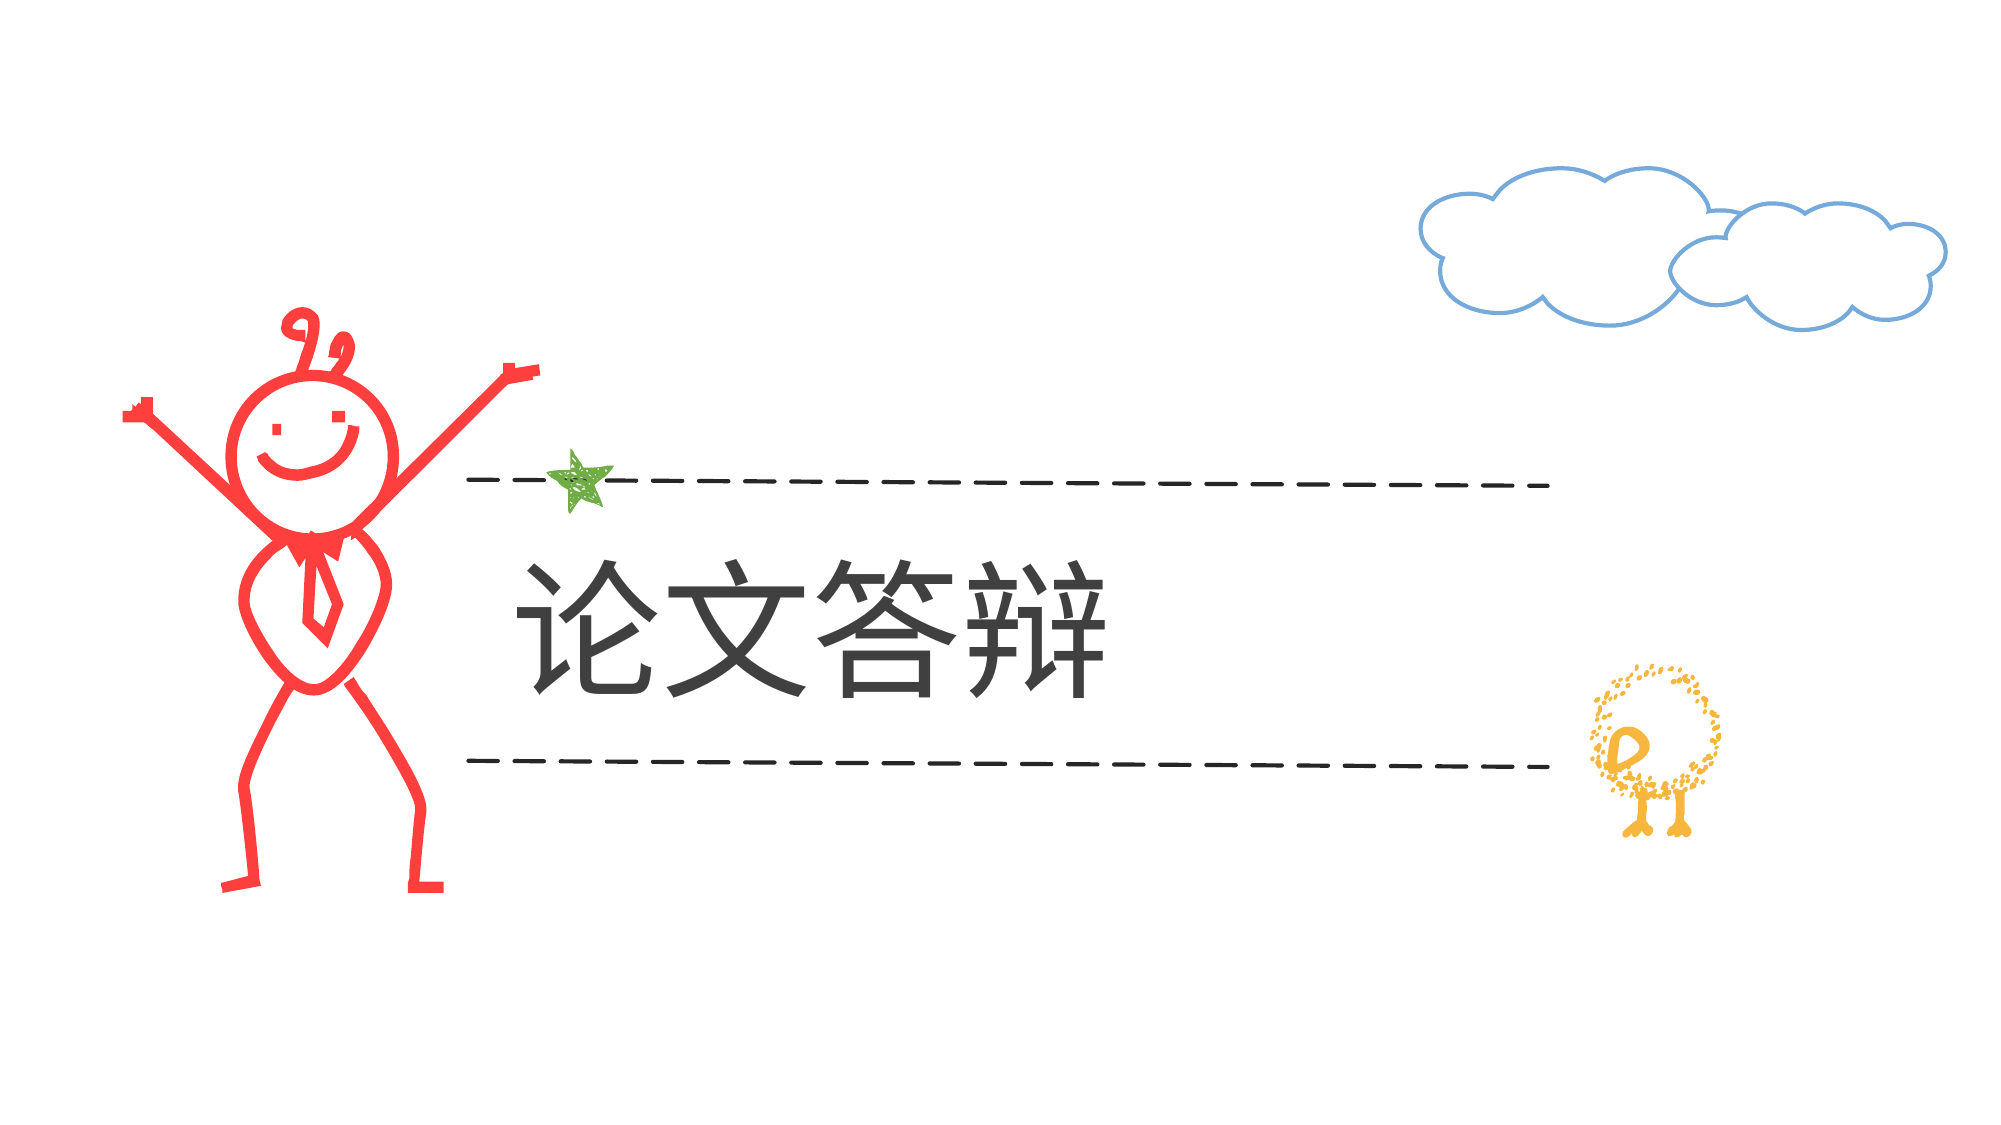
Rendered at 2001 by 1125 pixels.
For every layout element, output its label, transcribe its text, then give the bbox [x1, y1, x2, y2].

text_box [601, 479, 1549, 487]
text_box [1420, 168, 1946, 330]
text_box [546, 448, 615, 514]
text_box 论文答辩 [541, 528, 1512, 724]
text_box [122, 307, 541, 893]
text_box [541, 760, 1549, 768]
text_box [1588, 662, 1722, 841]
